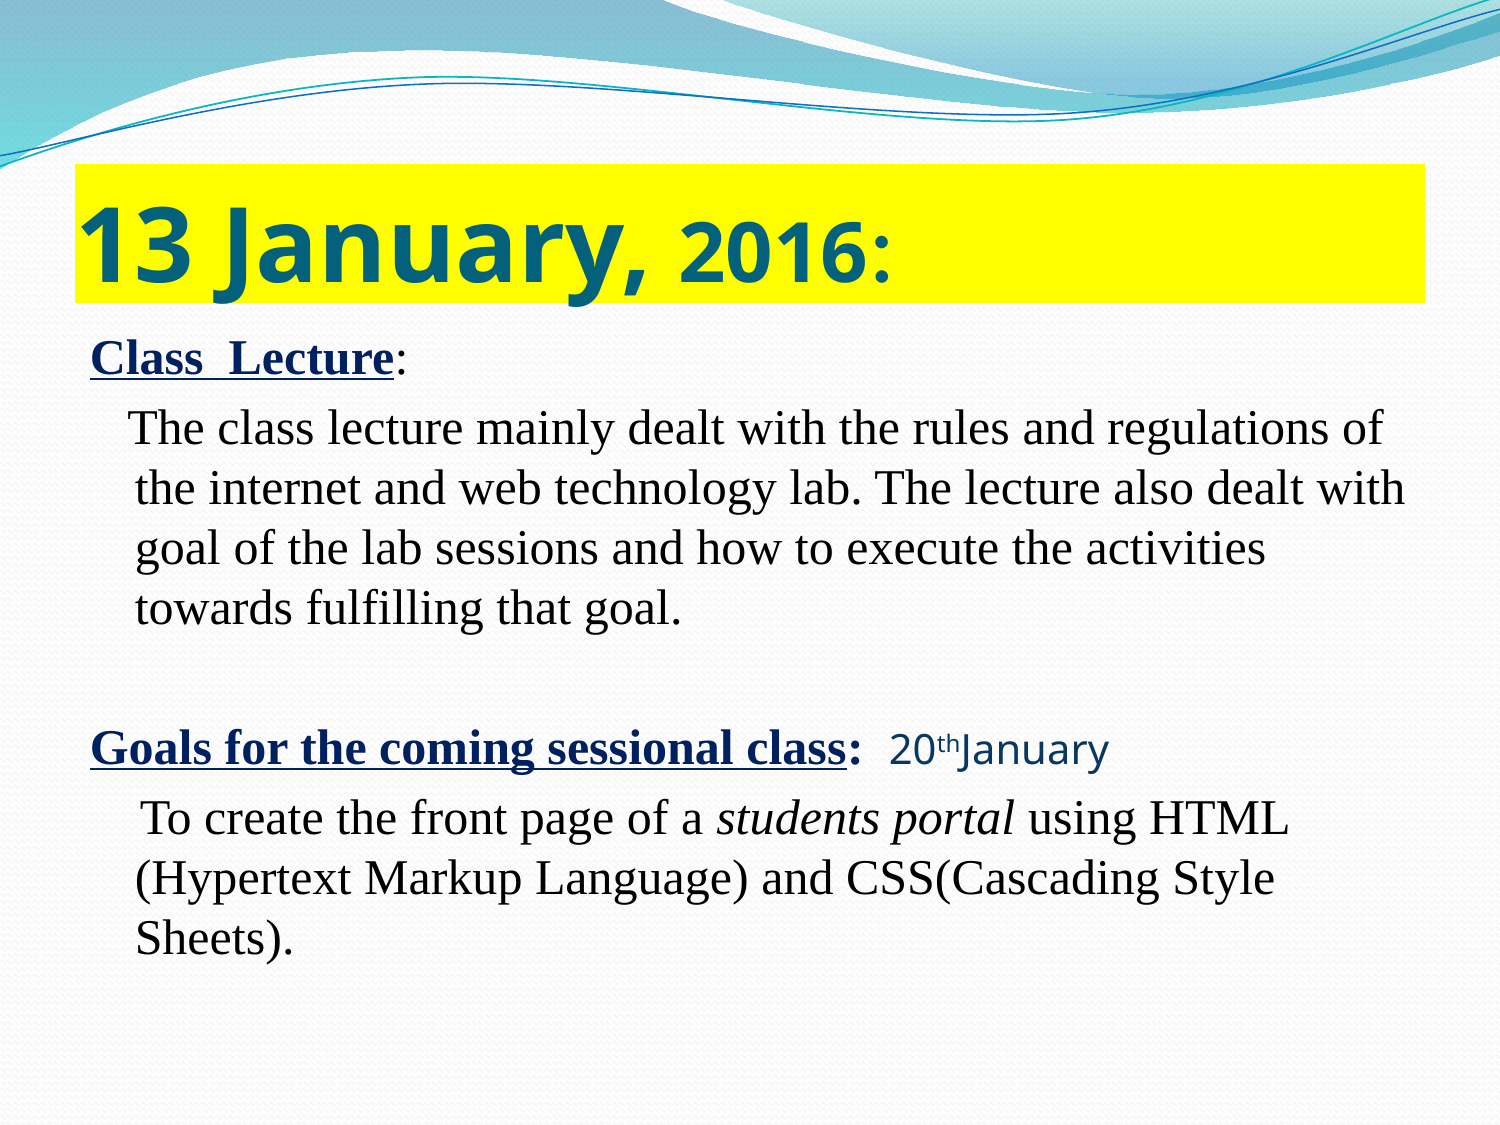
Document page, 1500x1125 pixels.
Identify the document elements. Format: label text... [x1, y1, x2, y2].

title 13 January, 2016: [75, 164, 1425, 303]
list Class Lecture: The class lecture mainly dealt with the rules and regulations of the internet and web technology lab. The lecture also dealt with goal of the lab sessions and how to execute the activities towards fulfilling that goal. Goals for the coming sessional class: 20thJanuary To create the front page of a students portal using HTML (Hypertext Markup Language) and CSS(Cascading Style Sheets). [75, 317, 1425, 1038]
